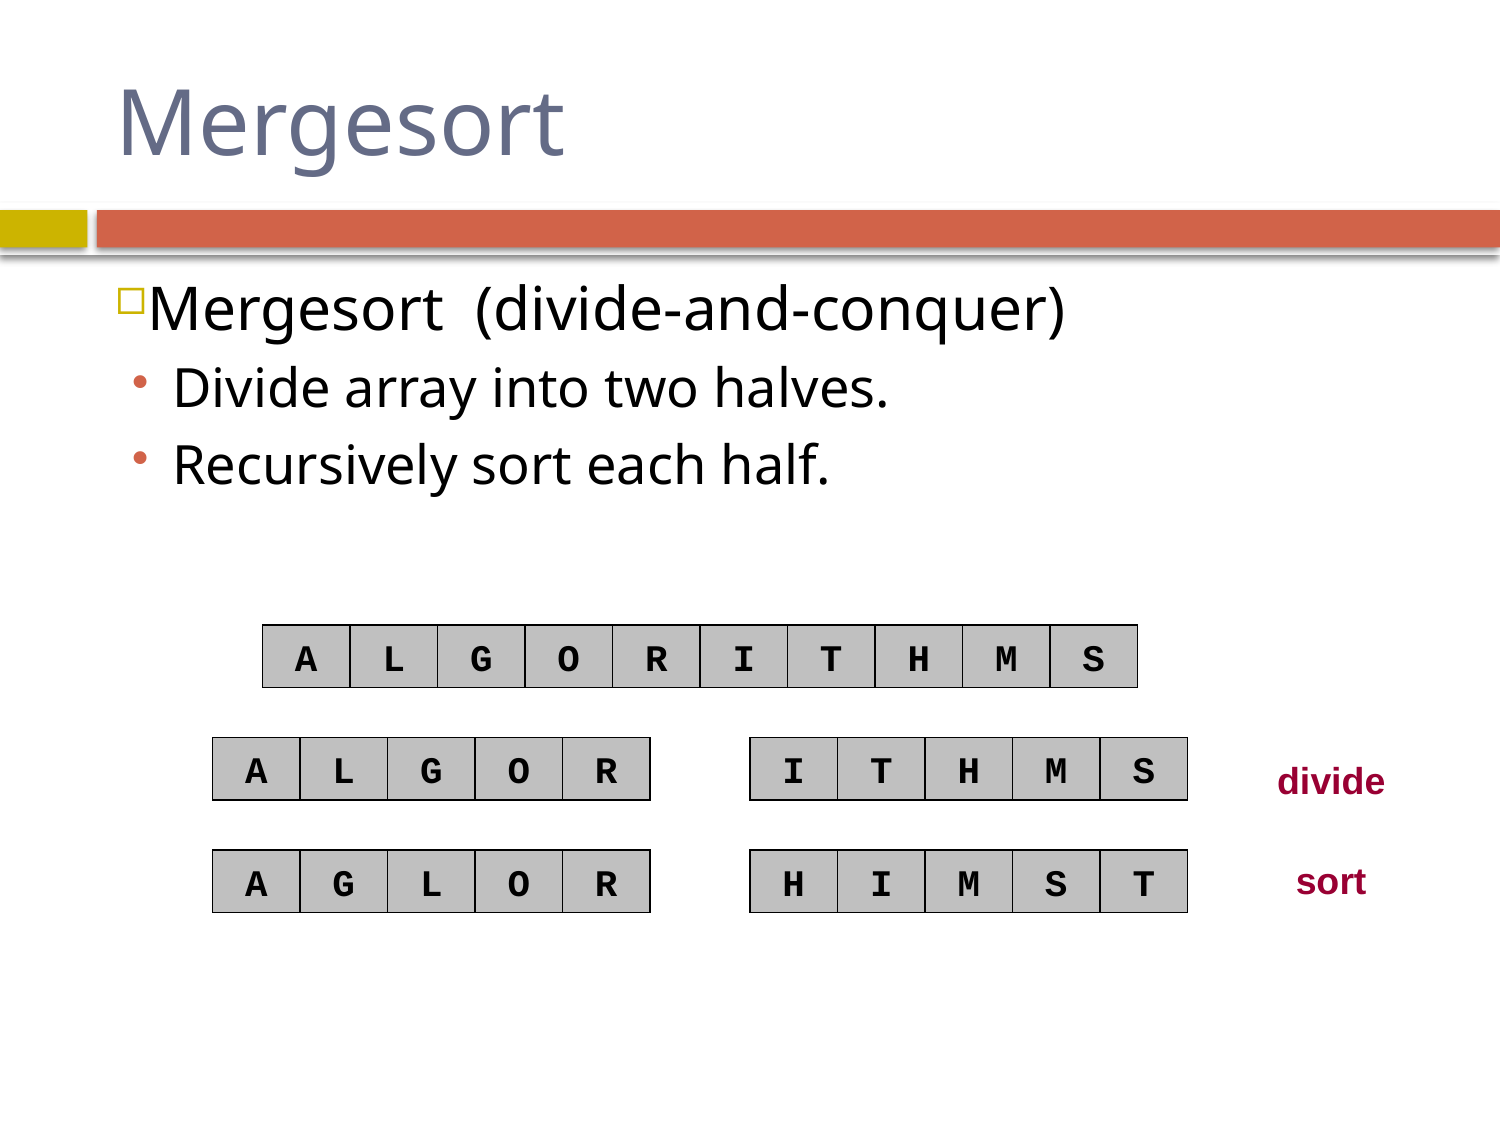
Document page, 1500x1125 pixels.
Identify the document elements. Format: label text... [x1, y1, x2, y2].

text_box R [612, 624, 699, 688]
text_box L [299, 737, 387, 800]
text_box H [749, 849, 837, 913]
text_box G [387, 737, 474, 800]
text_box L [349, 624, 437, 688]
text_box A [212, 737, 299, 800]
text_box M [962, 624, 1049, 688]
text_box M [1012, 737, 1099, 800]
text_box T [837, 737, 924, 800]
text_box G [437, 624, 524, 688]
text_box sort [1249, 849, 1413, 910]
text_box O [474, 849, 562, 913]
text_box I [837, 849, 924, 913]
text_box R [562, 737, 650, 800]
text_box A [262, 624, 349, 688]
text_box T [787, 624, 874, 688]
list Mergesort (divide-and-conquer) Divide array into two halves. Recursively sort each half. [100, 262, 1438, 1005]
text_box O [474, 737, 562, 800]
text_box H [924, 737, 1012, 800]
text_box H [874, 624, 962, 688]
text_box divide [1212, 749, 1450, 810]
text_box G [299, 849, 387, 913]
text_box R [562, 849, 650, 913]
text_box S [1049, 624, 1138, 688]
title Mergesort [100, 37, 1438, 200]
text_box A [212, 849, 299, 913]
text_box T [1099, 849, 1188, 913]
text_box S [1099, 737, 1188, 800]
text_box M [924, 849, 1012, 913]
text_box L [387, 849, 474, 913]
text_box I [749, 737, 837, 800]
text_box S [1012, 849, 1099, 913]
text_box O [524, 624, 612, 688]
text_box I [699, 624, 787, 688]
